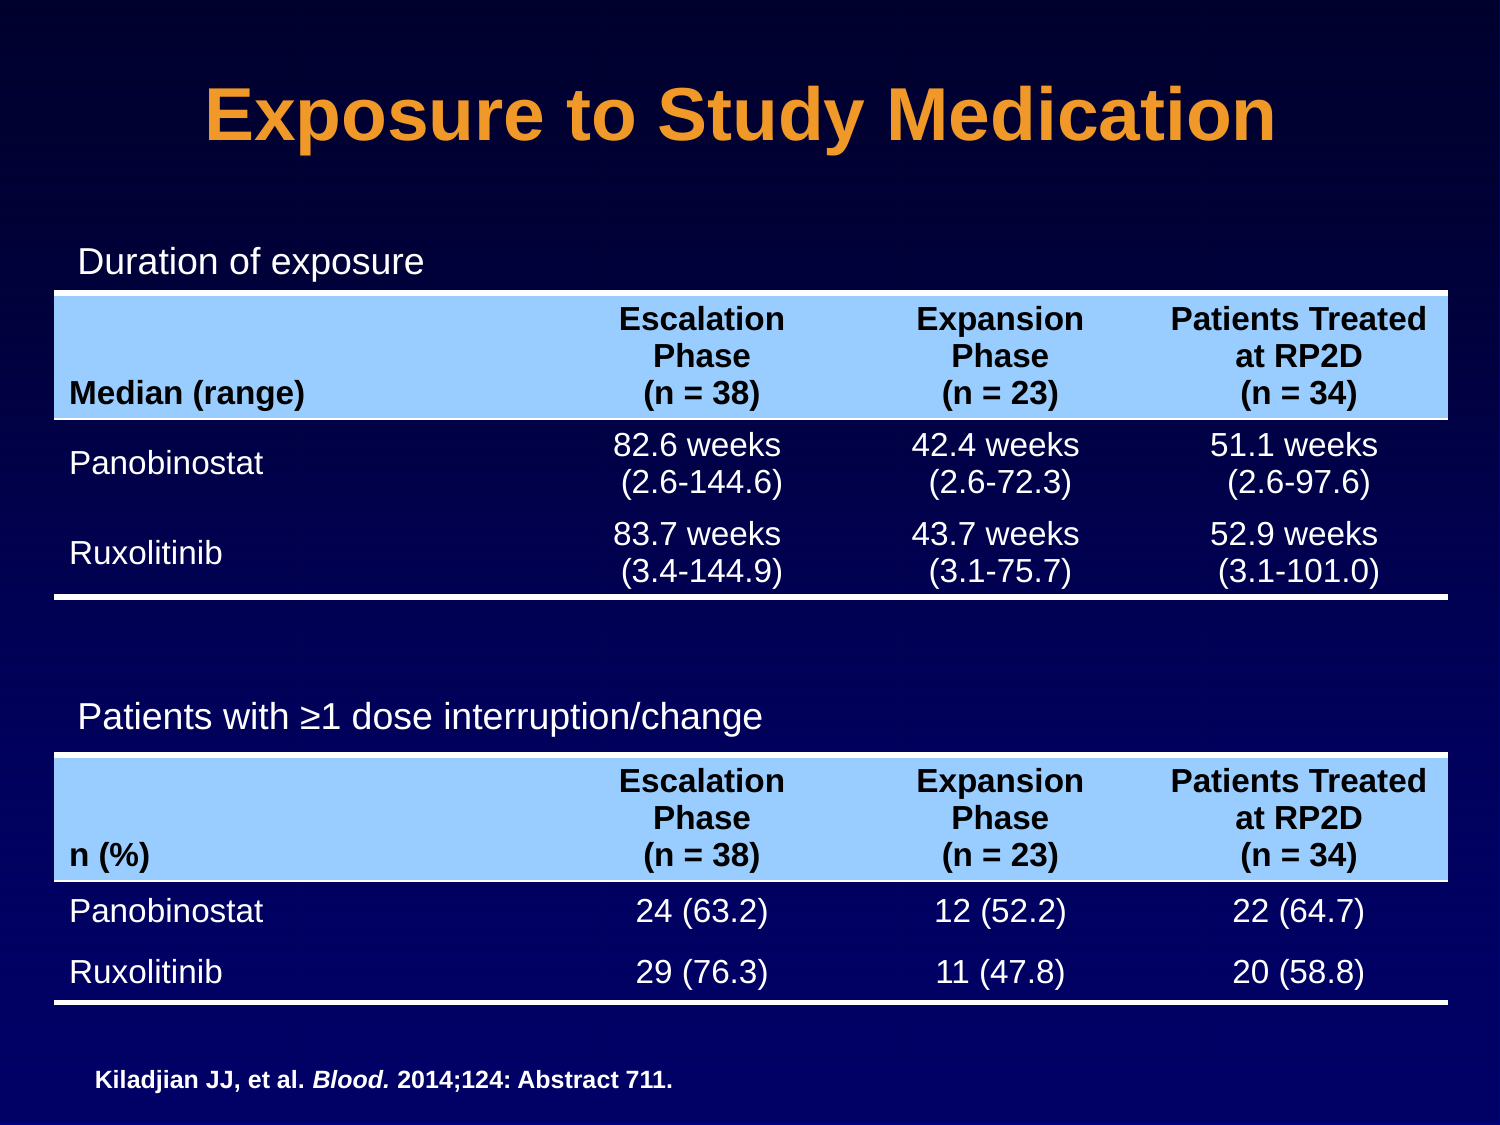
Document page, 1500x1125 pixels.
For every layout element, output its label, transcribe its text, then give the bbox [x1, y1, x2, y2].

table_header Patients Treated at RP2D (n = 34) [1150, 296, 1448, 418]
text_box Exposure to Study Medication [0, 38, 1483, 163]
table_cell 12 (52.2) [851, 882, 1150, 942]
table_cell Ruxolitinib [54, 508, 553, 594]
table_cell 22 (64.7) [1150, 882, 1448, 942]
table_cell 11 (47.8) [851, 942, 1150, 1000]
text_box Duration of exposure [62, 229, 795, 290]
table_header Patients Treated at RP2D (n = 34) [1150, 758, 1448, 880]
table_cell Panobinostat [54, 882, 553, 942]
table_cell 29 (76.3) [553, 942, 851, 1000]
table_cell 52.9 weeks (3.1-101.0) [1150, 508, 1448, 594]
table_header Median (range) [54, 296, 553, 418]
table_cell 24 (63.2) [553, 882, 851, 942]
table_cell 43.7 weeks (3.1-75.7) [851, 508, 1150, 594]
table_header Escalation Phase (n = 38) [553, 758, 851, 880]
table_header Expansion Phase (n = 23) [851, 296, 1150, 418]
table_header Expansion Phase (n = 23) [851, 758, 1150, 880]
table_header Escalation Phase (n = 38) [553, 296, 851, 418]
table_cell 83.7 weeks (3.4-144.9) [553, 508, 851, 594]
table_header n (%) [54, 758, 553, 880]
text_box Patients with ≥1 dose interruption/change [62, 684, 1108, 744]
table_cell 51.1 weeks (2.6-97.6) [1150, 420, 1448, 508]
table_cell Ruxolitinib [54, 942, 553, 1000]
text_box Kiladjian JJ, et al. Blood. 2014;124: Abstract 711. [79, 1056, 689, 1101]
table_cell 42.4 weeks (2.6-72.3) [851, 420, 1150, 508]
table_cell 82.6 weeks (2.6-144.6) [553, 420, 851, 508]
table_cell Panobinostat [54, 420, 553, 508]
table_cell 20 (58.8) [1150, 942, 1448, 1000]
